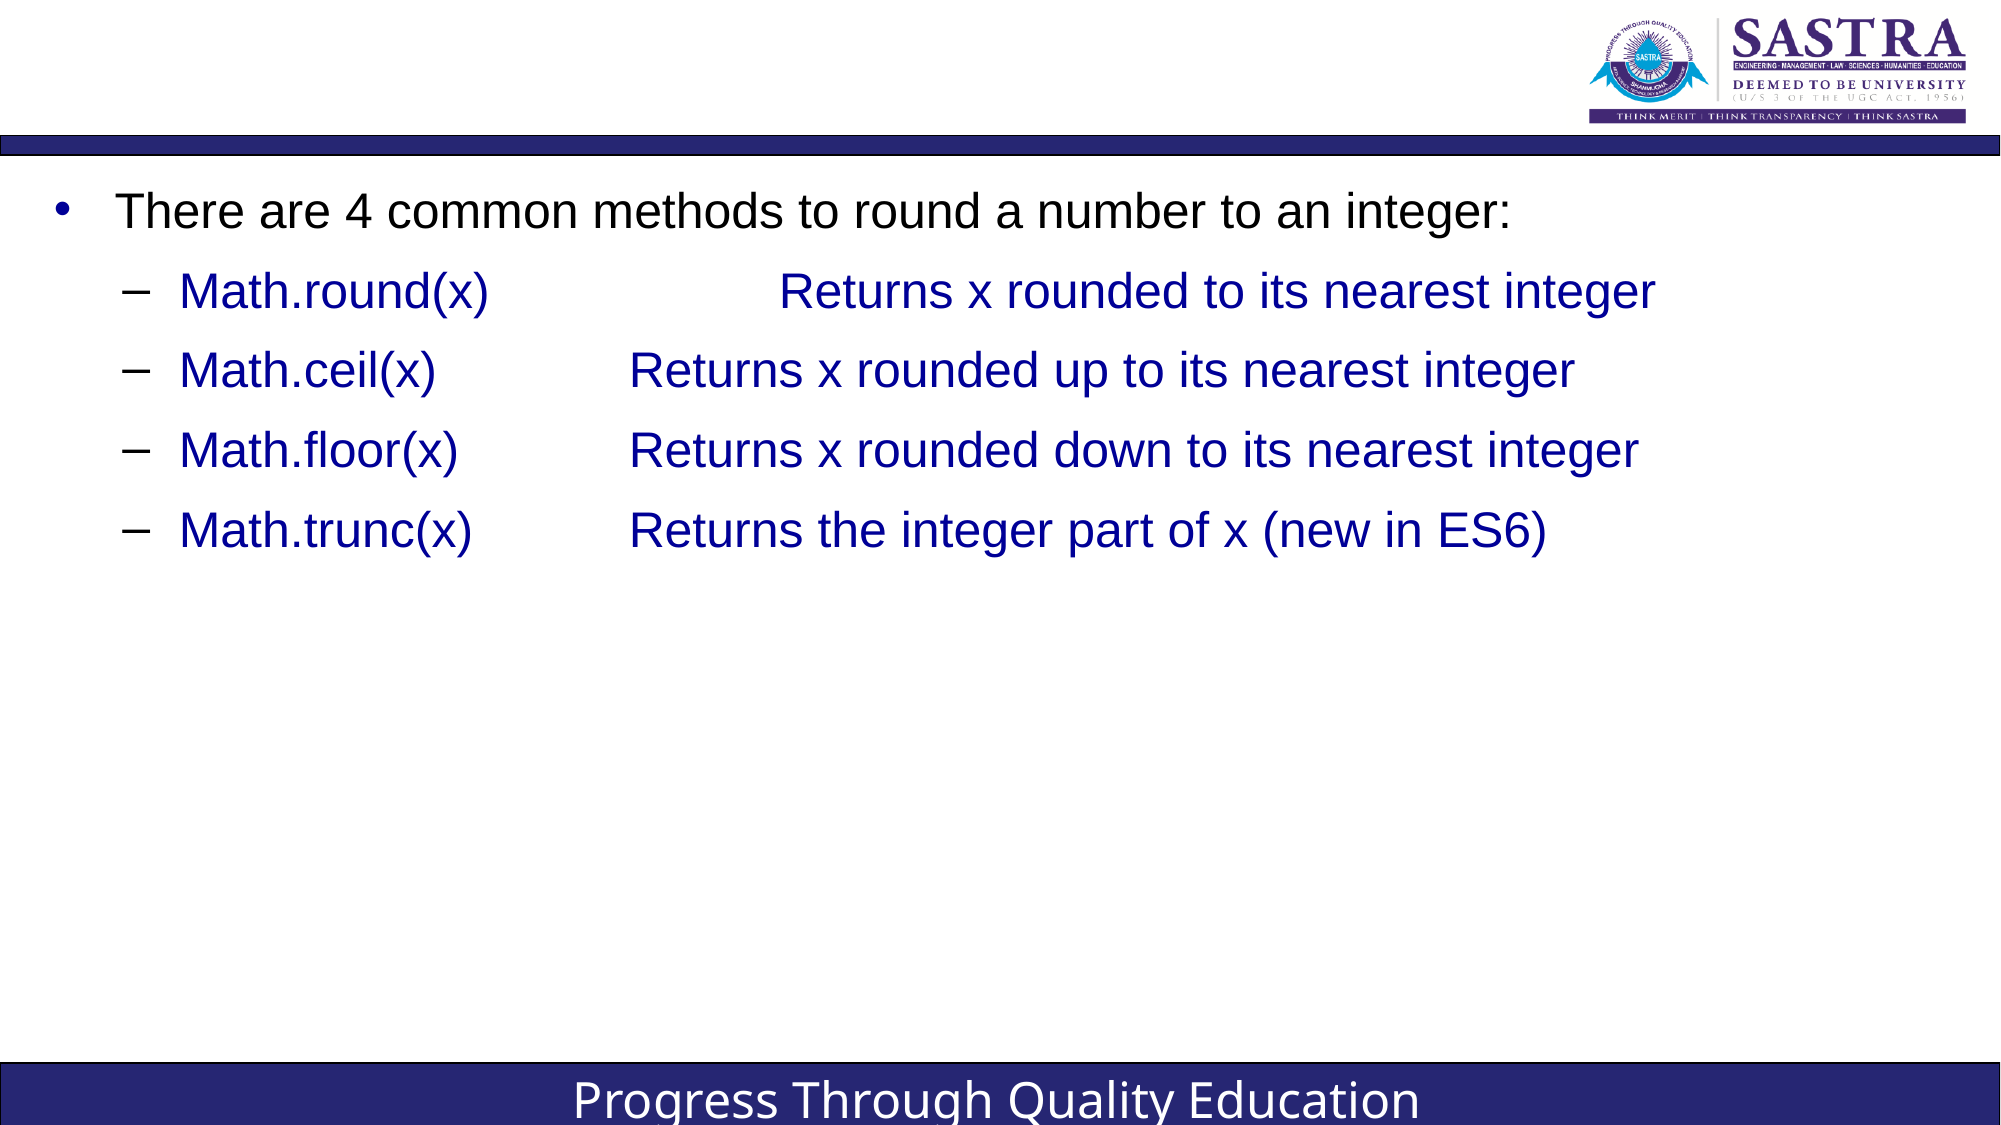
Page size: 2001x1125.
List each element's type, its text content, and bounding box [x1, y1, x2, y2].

list There are 4 common methods to round a number to an integer: Math.round(x) Returns x rounded to its nearest integer Math.ceil(x) Returns x rounded up to its nearest integer Math.floor(x) Returns x rounded down to its nearest integer Math.trunc(x) Returns the integer part of x (new in ES6) [33, 162, 1967, 1032]
picture [1566, 10, 1989, 130]
